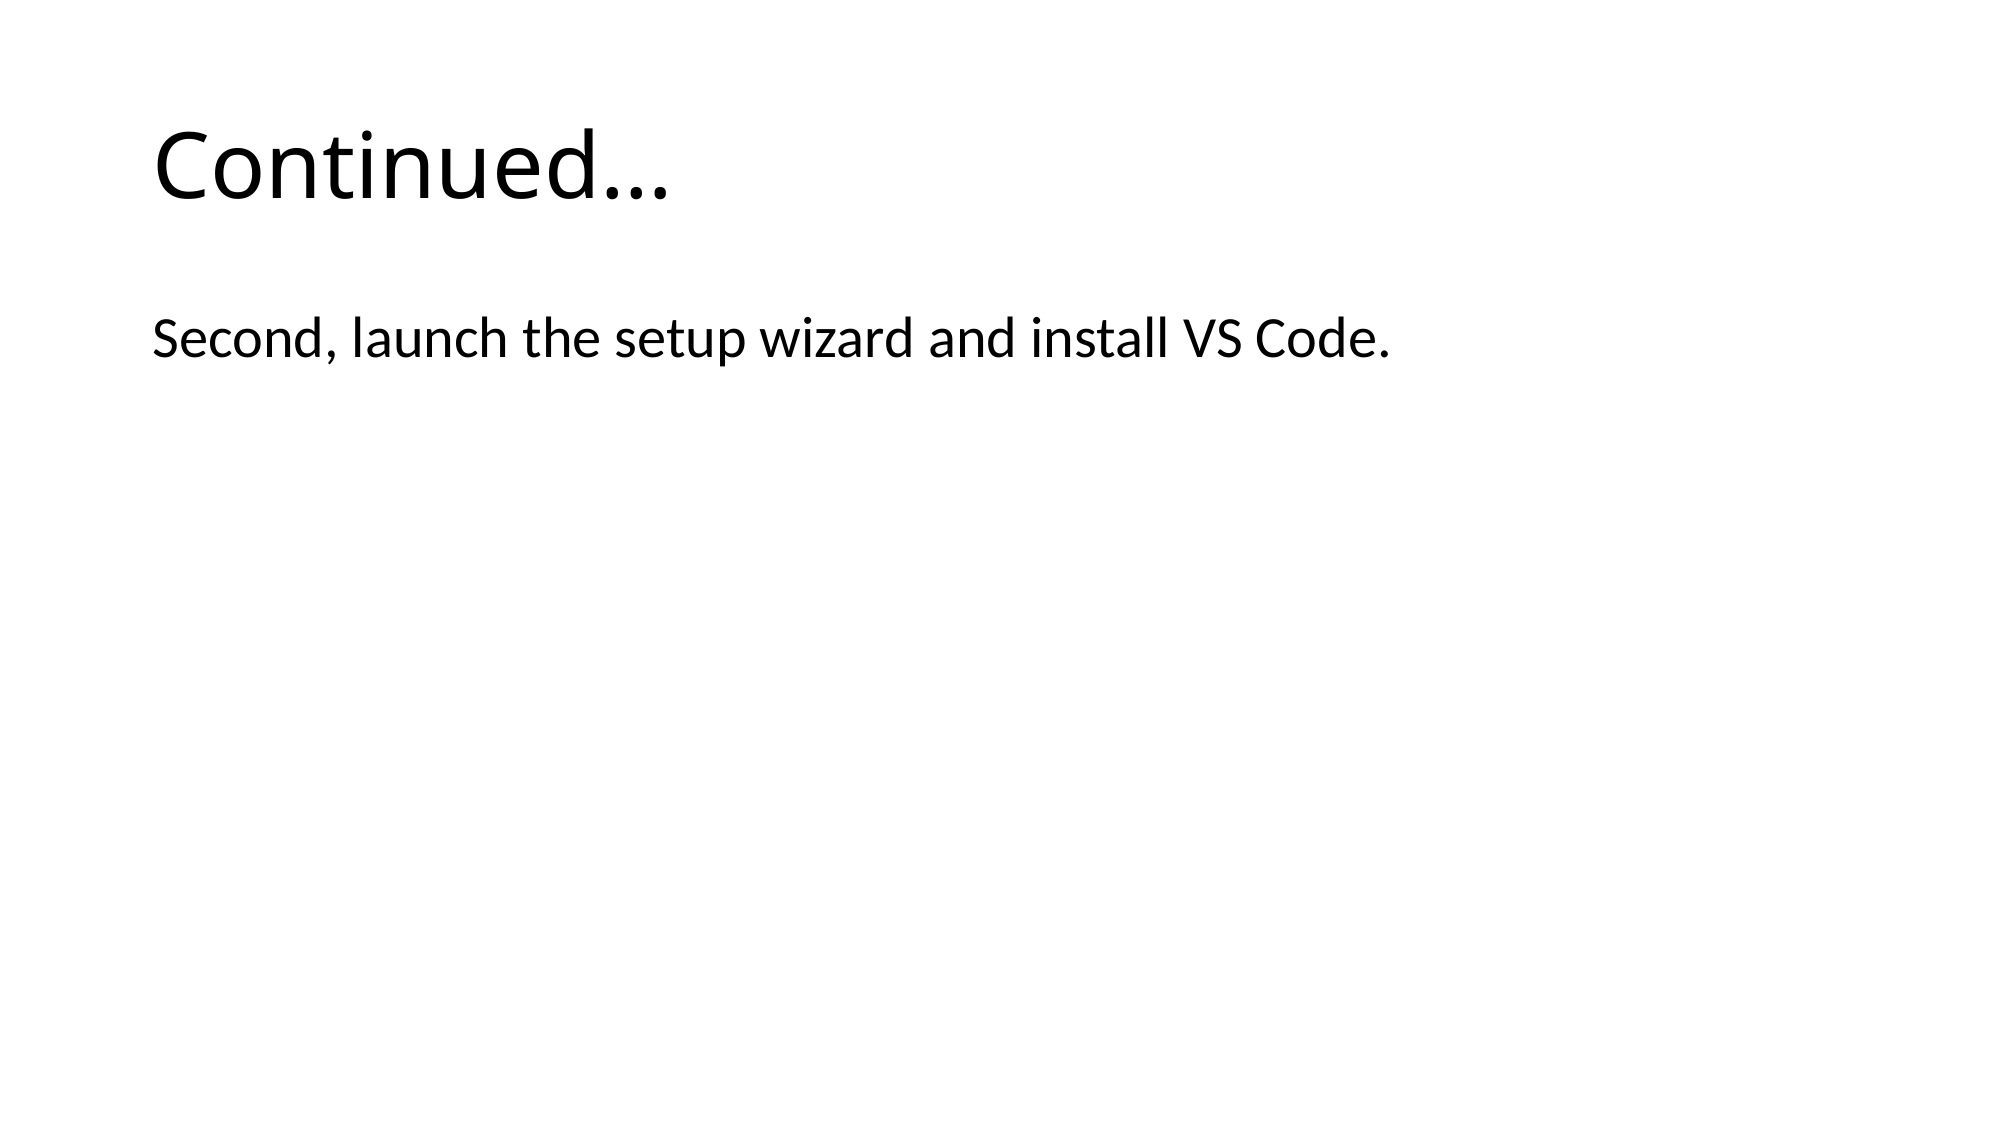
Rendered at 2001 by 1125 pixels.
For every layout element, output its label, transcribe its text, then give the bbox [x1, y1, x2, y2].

title Continued… [137, 59, 1863, 278]
list Second, launch the setup wizard and install VS Code. [137, 299, 1863, 1014]
